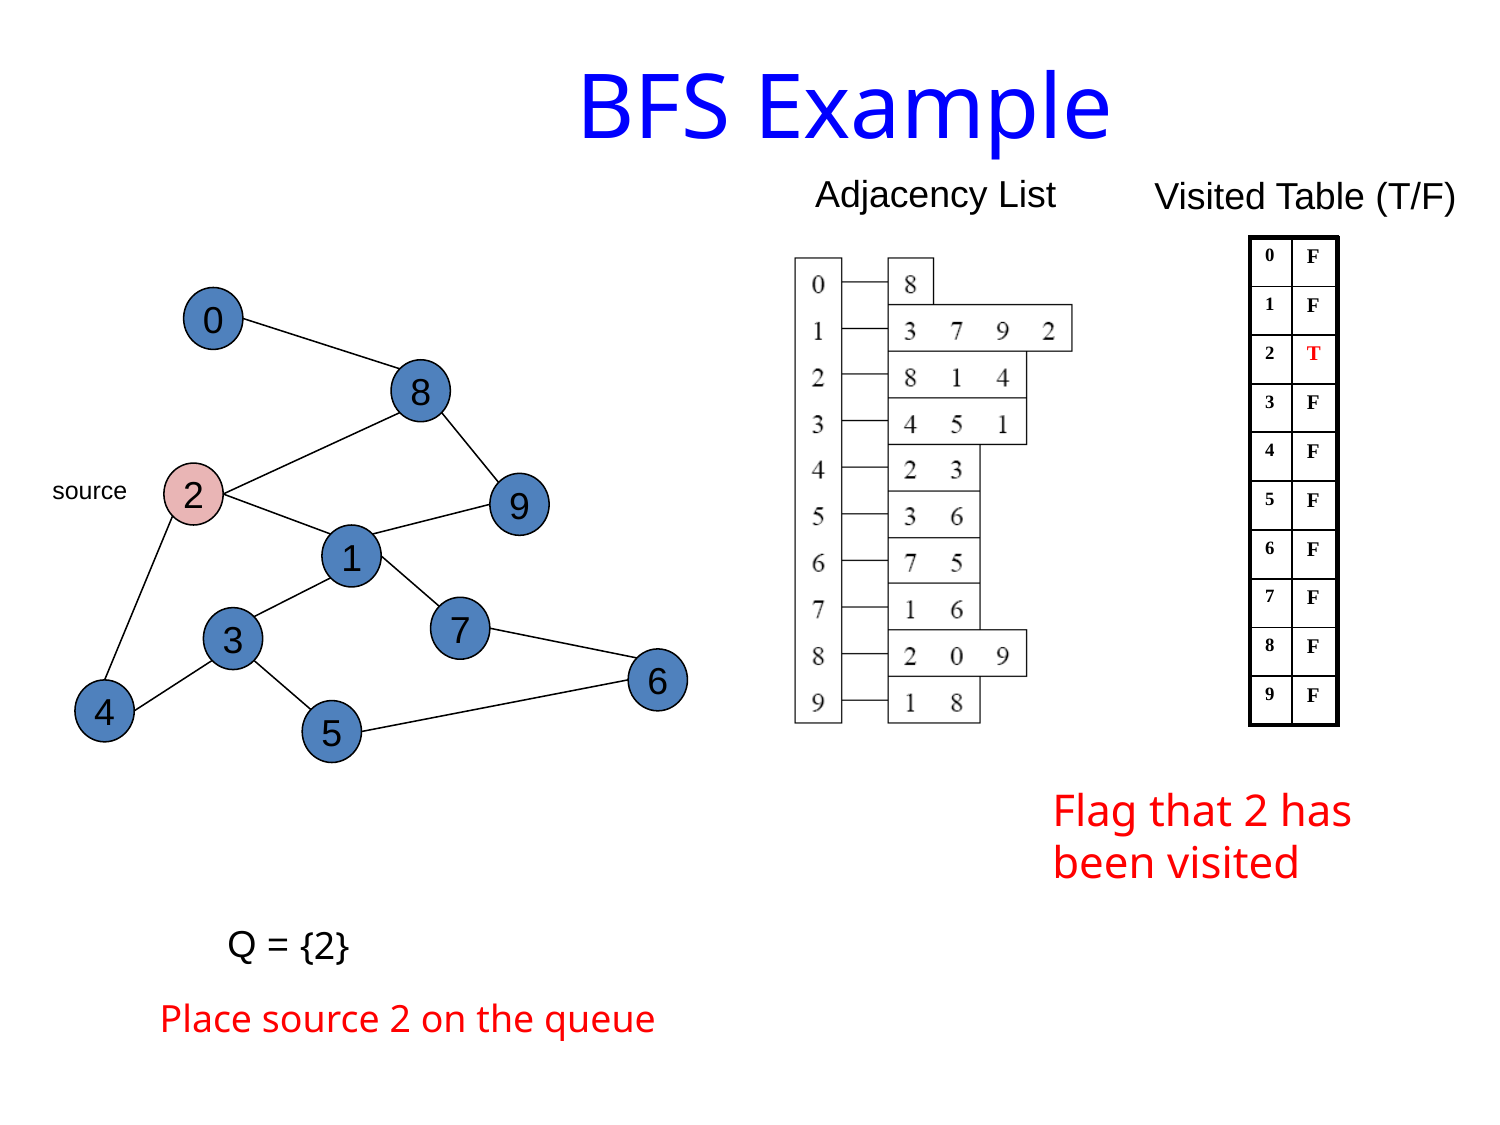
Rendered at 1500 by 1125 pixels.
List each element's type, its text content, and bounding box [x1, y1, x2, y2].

text_box {2} [284, 914, 365, 974]
table_cell 9 [1252, 677, 1291, 723]
table_cell F [1293, 433, 1335, 480]
text_box Q = [212, 912, 315, 973]
table_cell 7 [1252, 580, 1291, 627]
table_cell F [1293, 628, 1335, 675]
table_cell 8 [1252, 628, 1291, 675]
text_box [765, 224, 1113, 738]
text_box Adjacency List [800, 162, 1072, 223]
table_cell 4 [1252, 433, 1291, 480]
table_cell F [1293, 580, 1335, 627]
text_box source [37, 467, 69, 513]
text_box Place source 2 on the queue [144, 987, 672, 1048]
title BFS Example [223, 87, 1468, 119]
table_header 0 [1252, 240, 1291, 286]
table_cell 3 [1252, 385, 1291, 431]
table_cell 5 [1252, 482, 1291, 529]
table_cell F [1293, 385, 1335, 431]
table_cell 6 [1252, 531, 1291, 578]
table_cell 2 [1252, 336, 1291, 383]
table_cell T [1293, 336, 1335, 383]
text_box Visited Table (T/F) [1139, 164, 1472, 225]
table_cell F [1293, 677, 1335, 723]
table_cell 1 [1252, 287, 1291, 334]
text_box Flag that 2 has been visited [1037, 774, 1418, 895]
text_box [74, 287, 688, 763]
table_cell F [1293, 531, 1335, 578]
table_cell F [1293, 482, 1335, 529]
table_header F [1293, 240, 1335, 286]
table_cell F [1293, 287, 1335, 334]
